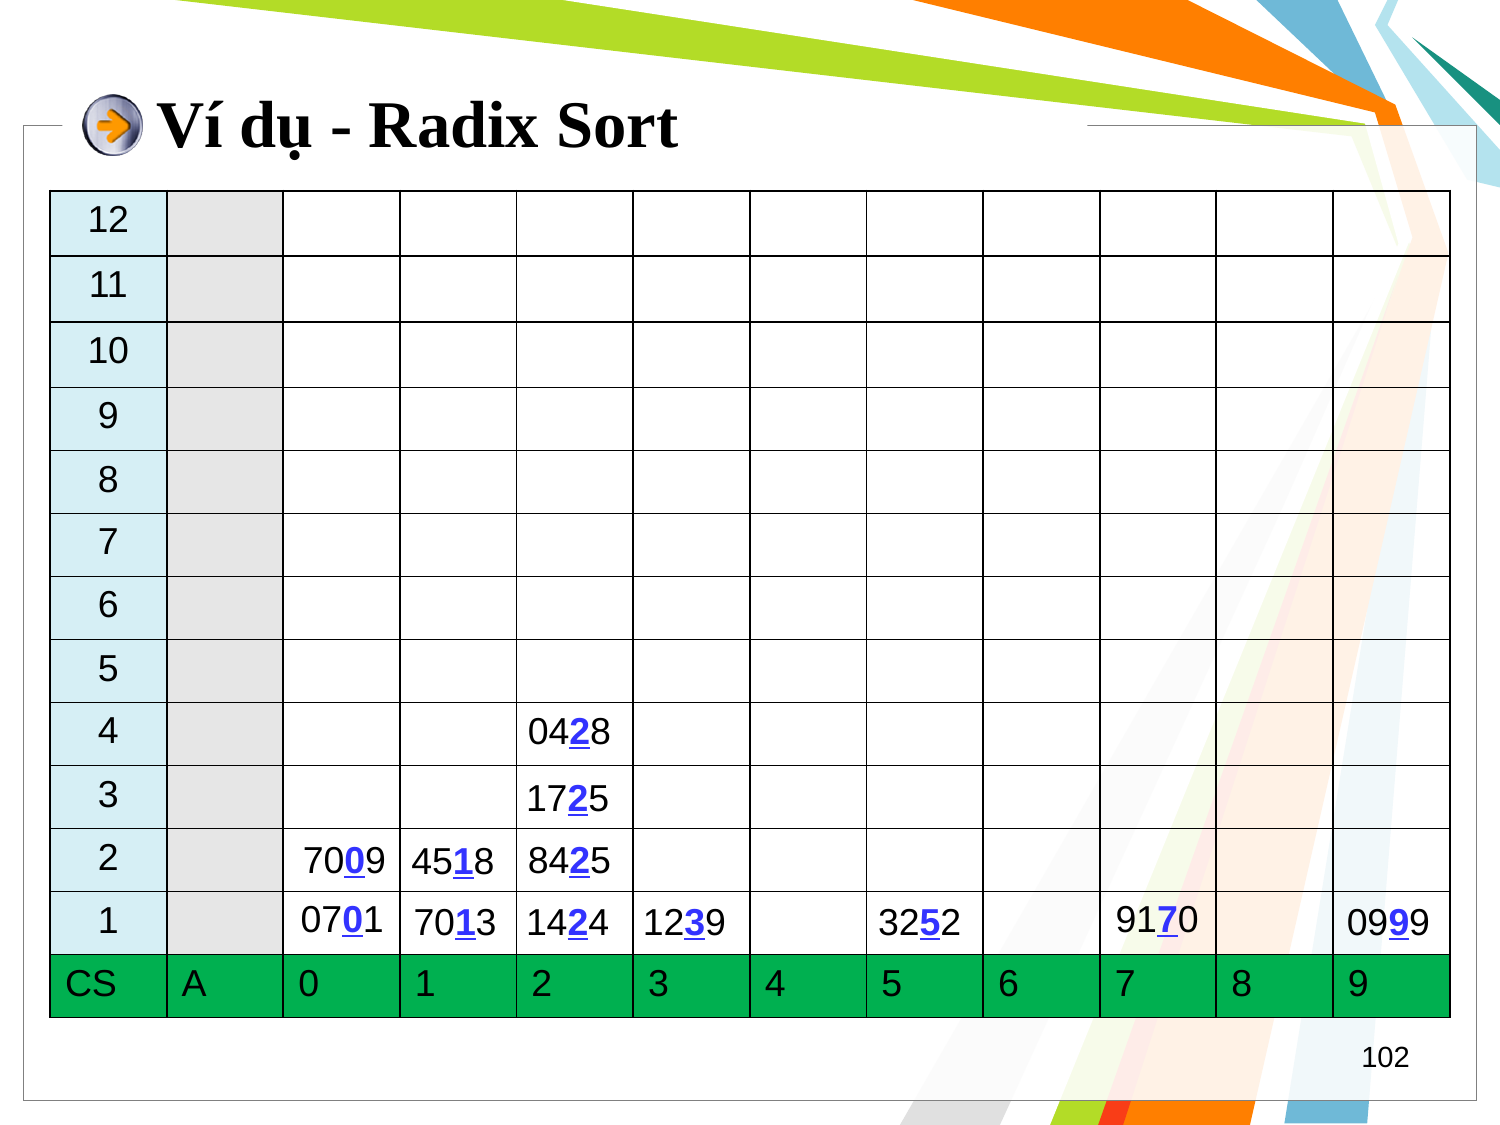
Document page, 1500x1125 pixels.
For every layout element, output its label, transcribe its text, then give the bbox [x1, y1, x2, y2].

table_cell [1101, 257, 1215, 321]
table_cell [867, 257, 982, 321]
table_cell [634, 323, 749, 387]
picture [82, 94, 141, 156]
table_cell [1334, 577, 1449, 639]
table_header [284, 192, 399, 255]
table_cell CS [51, 955, 166, 1017]
table_cell [1334, 451, 1449, 513]
table_cell [751, 766, 866, 828]
table_cell [634, 766, 749, 828]
text_box 1424 [512, 891, 625, 951]
table_cell [168, 257, 282, 321]
table_cell [401, 703, 516, 765]
table_cell [634, 892, 749, 954]
table_cell [1334, 829, 1449, 891]
text_box 7009 [288, 828, 401, 887]
table_cell [1217, 577, 1332, 639]
table_cell [1101, 892, 1215, 954]
table_cell [284, 514, 399, 576]
table_cell [284, 323, 399, 387]
table_cell [634, 703, 749, 765]
table_cell 2 [51, 829, 166, 891]
table_cell [1101, 766, 1215, 828]
table_cell [1101, 514, 1215, 576]
table_cell [634, 514, 749, 576]
text_box 7013 [398, 891, 512, 951]
table_cell [284, 829, 288, 891]
table_cell [634, 451, 749, 513]
table_cell [1101, 640, 1215, 702]
table_cell 5 [867, 955, 982, 1017]
table_cell [984, 892, 1099, 954]
table_cell [284, 388, 399, 450]
table_cell [401, 829, 516, 891]
table_cell [284, 766, 399, 828]
table_cell [867, 829, 982, 891]
table_cell 4 [751, 955, 866, 1017]
table_cell [751, 388, 866, 450]
table_cell [984, 257, 1099, 321]
table_cell 4 [51, 703, 166, 765]
table_cell [401, 514, 516, 576]
table_cell [1217, 703, 1332, 765]
table_cell [984, 514, 1099, 576]
table_cell [1217, 829, 1332, 891]
table_cell [284, 451, 399, 513]
table_cell [517, 892, 632, 954]
table_cell [1217, 323, 1332, 387]
table_cell [634, 640, 749, 702]
table_cell [284, 703, 399, 765]
table_cell [1334, 388, 1449, 450]
table_cell [1334, 323, 1449, 387]
table_cell 6 [51, 577, 166, 639]
table_cell 7 [51, 514, 166, 576]
table_cell 3 [51, 766, 166, 828]
table_cell [401, 766, 516, 828]
table_cell [1101, 388, 1215, 450]
table_cell [751, 323, 866, 387]
table_cell [1217, 257, 1332, 321]
table_header [634, 192, 749, 255]
table_cell [751, 640, 866, 702]
table_cell [401, 451, 516, 513]
table_cell [168, 892, 282, 954]
table_cell [1217, 514, 1332, 576]
table_cell [751, 829, 866, 891]
table_cell [168, 577, 282, 639]
table_cell 1 [401, 955, 516, 1017]
table_cell [1334, 514, 1449, 576]
table_cell 8 [1217, 955, 1332, 1017]
table_cell [984, 640, 1099, 702]
table_cell [751, 257, 866, 321]
table_cell [517, 257, 632, 321]
text_box 3252 [863, 891, 977, 951]
table_cell 5 [51, 640, 166, 702]
table_header [401, 192, 516, 255]
table_cell 11 [51, 257, 166, 321]
table_header [517, 192, 632, 255]
table_cell 1 [51, 892, 166, 954]
table_cell [867, 323, 982, 387]
table_cell [401, 257, 516, 321]
table_cell [517, 323, 632, 387]
table_cell [751, 514, 866, 576]
table_cell [401, 577, 516, 639]
table_cell [1334, 892, 1449, 954]
table_cell 3 [634, 955, 749, 1017]
table_cell [517, 451, 632, 513]
table_cell [168, 766, 282, 828]
text_box 1239 [628, 891, 741, 951]
table_cell [867, 451, 982, 513]
table_cell [634, 388, 749, 450]
table_cell [1217, 892, 1332, 954]
title Ví dụ - Radix Sort [141, 79, 1175, 163]
table_cell [984, 766, 1099, 828]
table_cell [751, 892, 866, 954]
table_cell 0 [284, 955, 399, 1017]
text_box 8425 [513, 828, 626, 889]
table_cell [1217, 640, 1332, 702]
table_cell [751, 451, 866, 513]
table_cell 9 [51, 388, 166, 450]
table_cell [751, 703, 866, 765]
table_cell [634, 577, 749, 639]
text_box 4518 [396, 829, 510, 890]
text_box 1725 [511, 766, 625, 827]
table_cell [168, 703, 282, 765]
table_cell [168, 388, 282, 450]
table_cell [517, 640, 632, 702]
table_cell [284, 257, 399, 321]
table_cell [1217, 388, 1332, 450]
text_box 0999 [1332, 891, 1445, 951]
table_cell [517, 514, 632, 576]
table_cell 10 [51, 323, 166, 387]
table_cell 2 [517, 955, 632, 1017]
table_cell [634, 257, 749, 321]
table_cell [751, 577, 866, 639]
table_cell [168, 323, 282, 387]
table_header [1101, 192, 1215, 255]
table_cell [401, 388, 516, 450]
text_box 0428 [513, 699, 626, 760]
table_cell [984, 323, 1099, 387]
table_cell 8 [51, 451, 166, 513]
table_header [984, 192, 1099, 255]
table_cell [1101, 829, 1215, 891]
table_cell [1334, 766, 1449, 828]
table_cell 7 [1101, 955, 1215, 1017]
table_cell 6 [984, 955, 1099, 1017]
table_cell [517, 577, 632, 639]
table_header [1217, 192, 1332, 255]
table_cell [284, 892, 399, 954]
slide_number 102 [1074, 1030, 1425, 1081]
table_cell [284, 577, 399, 639]
table_cell [867, 766, 982, 828]
table_cell [984, 451, 1099, 513]
table_cell [984, 829, 1099, 891]
table_cell [984, 703, 1099, 765]
text_box 0701 [285, 887, 399, 948]
table_cell [1217, 766, 1332, 828]
table_cell [867, 514, 982, 576]
table_cell [984, 577, 1099, 639]
table_cell 9 [1334, 955, 1449, 1017]
table_cell [984, 388, 1099, 450]
table_cell [401, 323, 516, 387]
table_cell [1101, 323, 1215, 387]
table_header [867, 192, 982, 255]
table_cell [1101, 577, 1215, 639]
table_header [751, 192, 866, 255]
table_cell [1101, 703, 1215, 765]
table_cell [517, 388, 632, 450]
table_cell [168, 829, 282, 891]
table_header [168, 192, 282, 255]
table_cell [168, 640, 282, 702]
table_cell A [168, 955, 282, 1017]
table_cell [284, 640, 399, 702]
table_header [1334, 192, 1449, 255]
table_cell [168, 514, 282, 576]
table_header 12 [51, 192, 166, 255]
table_cell [634, 829, 749, 891]
text_box 9170 [1100, 887, 1214, 948]
table_cell [867, 388, 982, 450]
table_cell [867, 640, 982, 702]
table_cell [867, 892, 982, 954]
table_cell [867, 577, 982, 639]
table_cell [1334, 257, 1449, 321]
table_cell [517, 703, 632, 765]
table_cell [1334, 703, 1449, 765]
table_cell [867, 703, 982, 765]
table_cell [1334, 640, 1449, 702]
table_cell [1217, 451, 1332, 513]
table_cell [168, 451, 282, 513]
table_cell [517, 829, 632, 891]
table_cell [517, 766, 632, 828]
table_cell [1101, 451, 1215, 513]
table_cell [401, 640, 516, 702]
